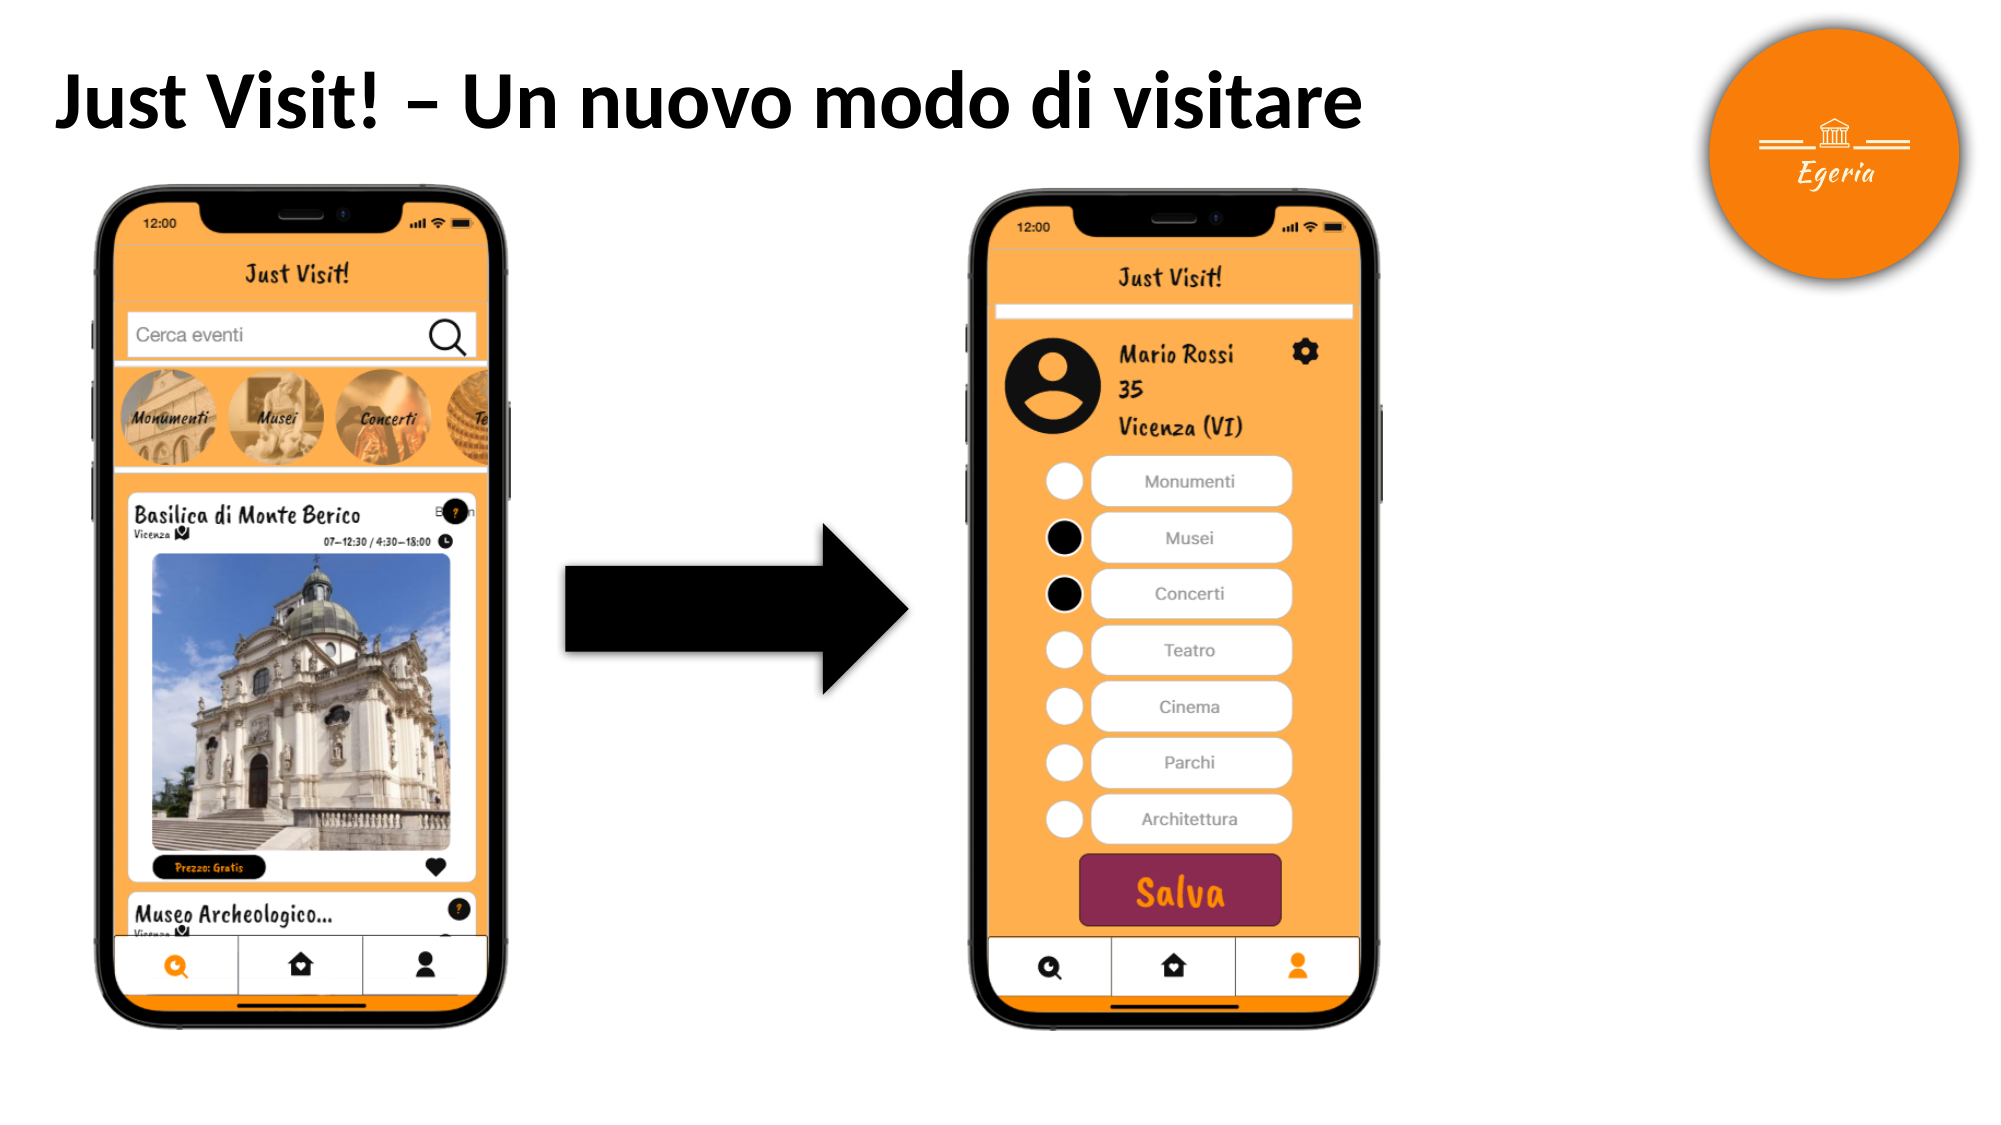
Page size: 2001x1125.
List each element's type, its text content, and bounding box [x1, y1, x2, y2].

picture [91, 183, 511, 1030]
picture [1709, 29, 1960, 279]
title Just Visit! – Un nuovo modo di visitare [40, 49, 1685, 154]
picture [964, 187, 1383, 1031]
text_box [565, 522, 909, 695]
